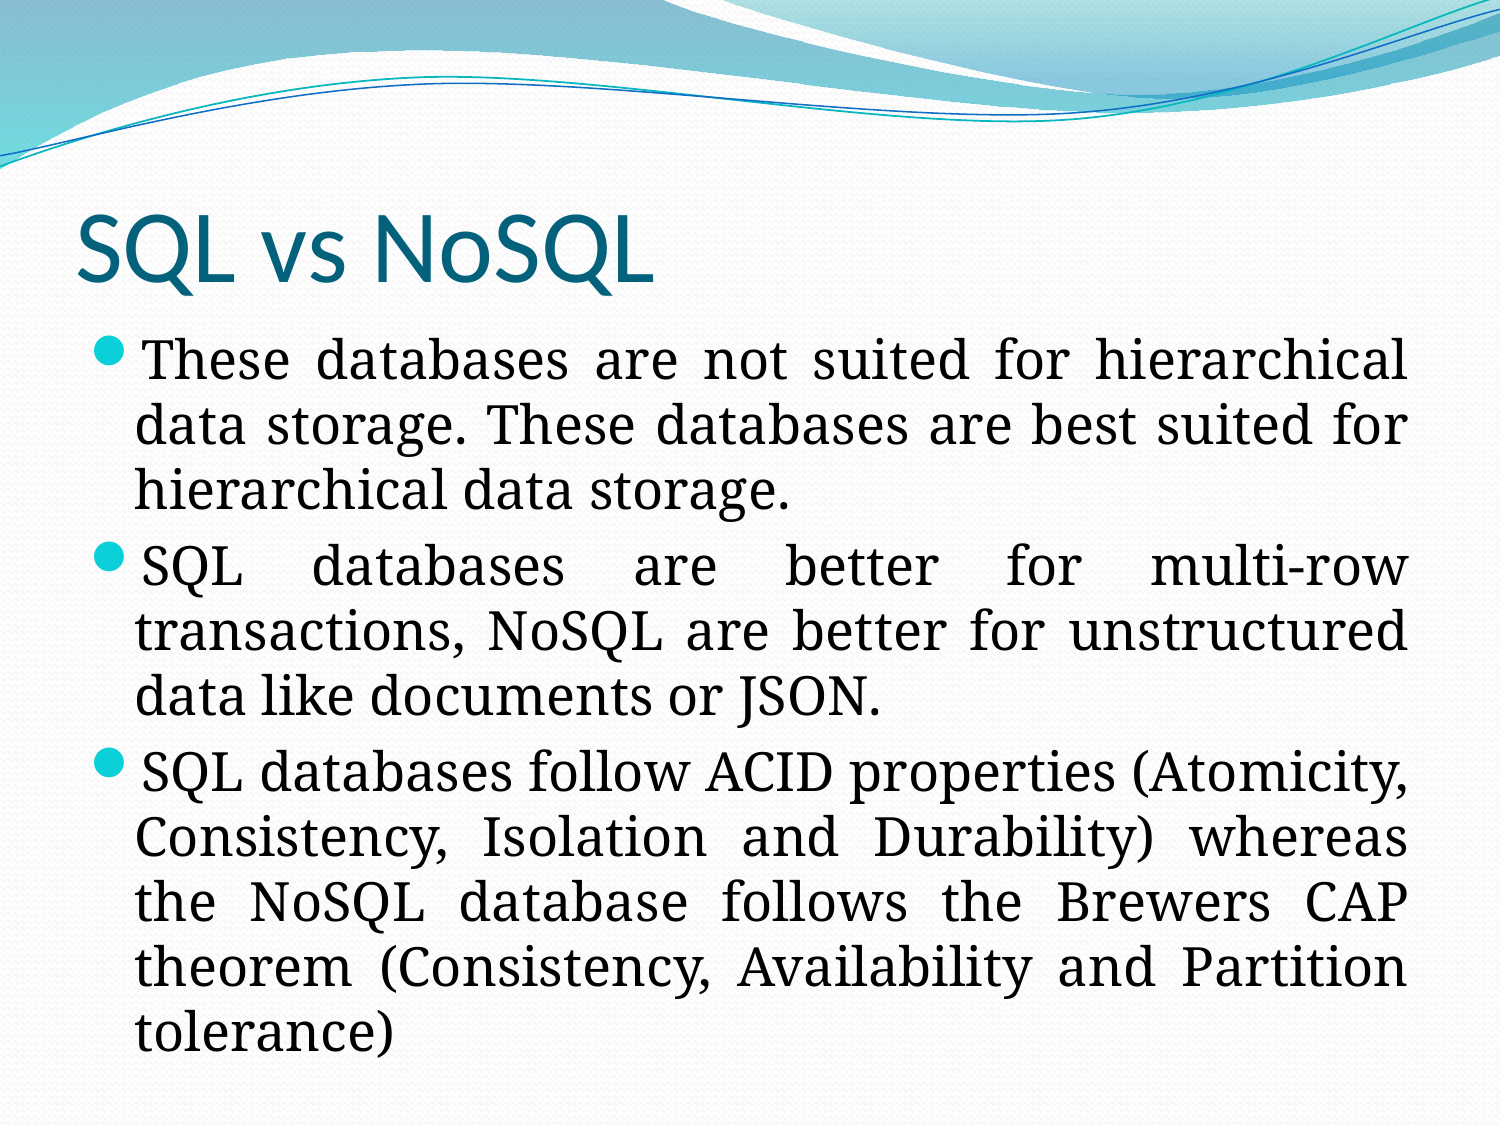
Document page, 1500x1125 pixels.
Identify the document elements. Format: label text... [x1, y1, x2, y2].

list These databases are not suited for hierarchical data storage. These databases are best suited for hierarchical data storage. SQL databases are better for multi-row transactions, NoSQL are better for unstructured data like documents or JSON. SQL databases follow ACID properties (Atomicity, Consistency, Isolation and Durability) whereas the NoSQL database follows the Brewers CAP theorem (Consistency, Availability and Partition tolerance) [75, 317, 1425, 1088]
title SQL vs NoSQL [75, 115, 1425, 303]
